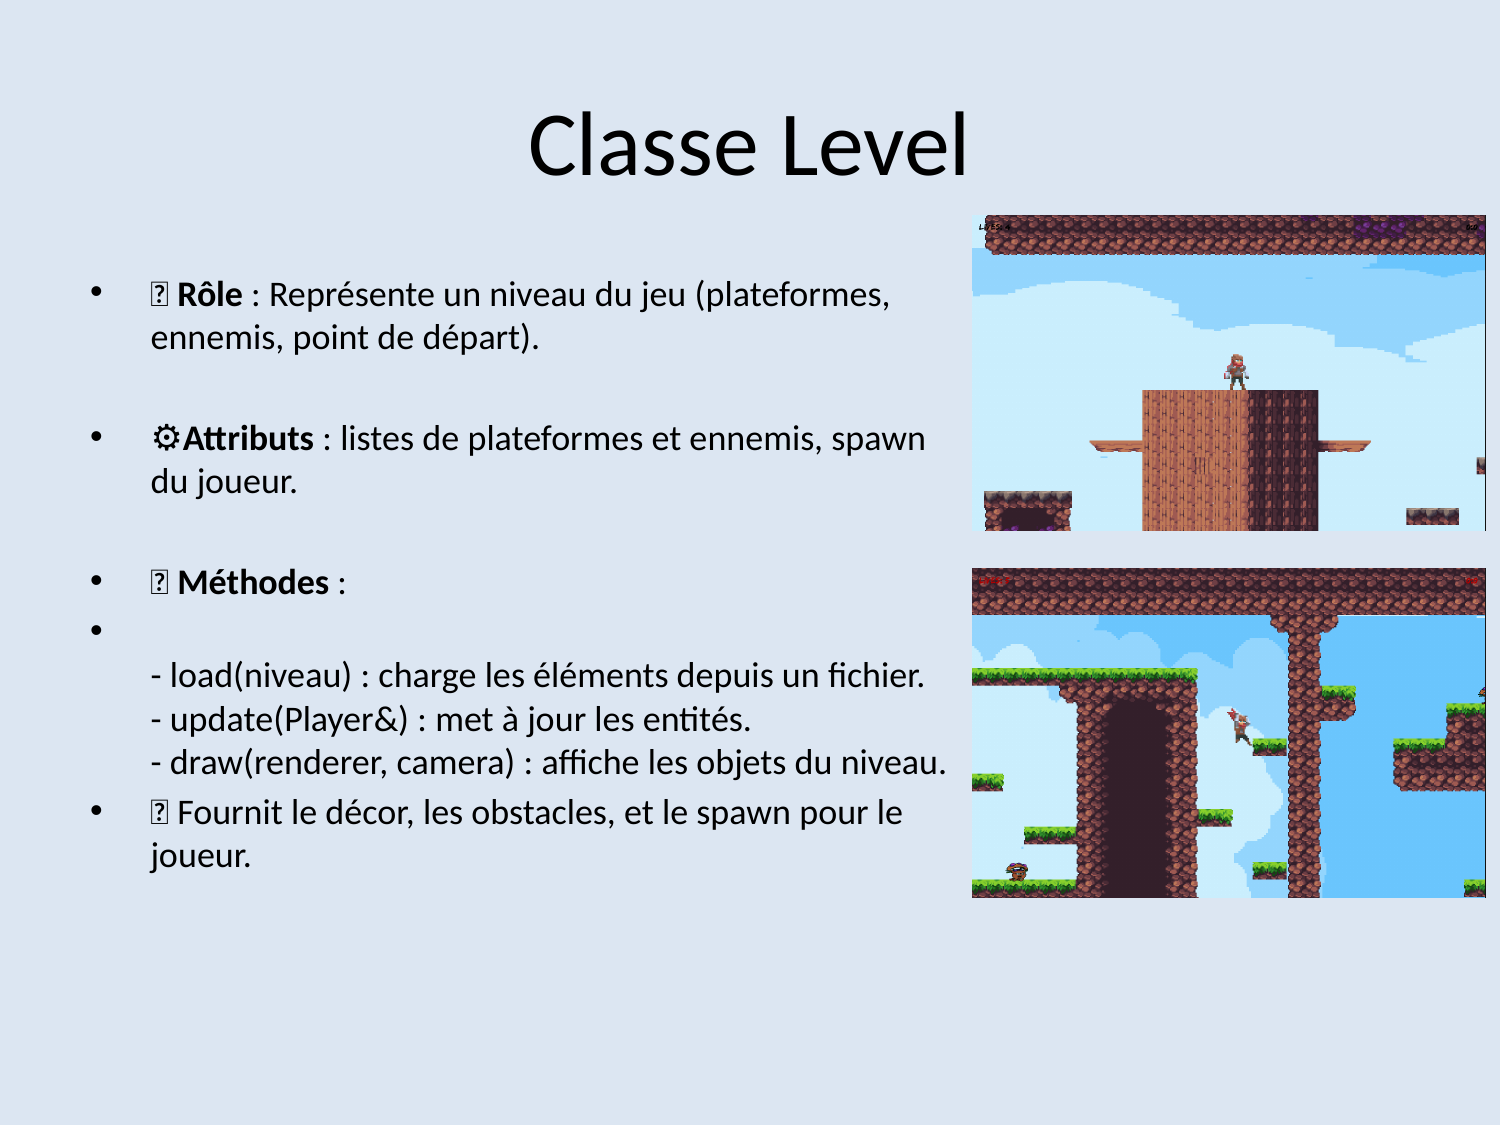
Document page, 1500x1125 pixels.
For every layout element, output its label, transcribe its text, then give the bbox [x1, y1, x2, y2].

text_box 📌 Rôle : Représente un niveau du jeu (plateformes, ennemis, point de départ). ⚙Attributs : listes de plateformes et ennemis, spawn du joueur. 🧠 Méthodes : - load(niveau) : charge les éléments depuis un fichier. - update(Player&) : met à jour les entités. - draw(renderer, camera) : affiche les objets du niveau. 🔗 Fournit le décor, les obstacles, et le spawn pour le joueur. [74, 262, 967, 898]
picture [972, 568, 1487, 899]
picture [972, 215, 1487, 531]
text_box Classe Level [74, 45, 1425, 233]
